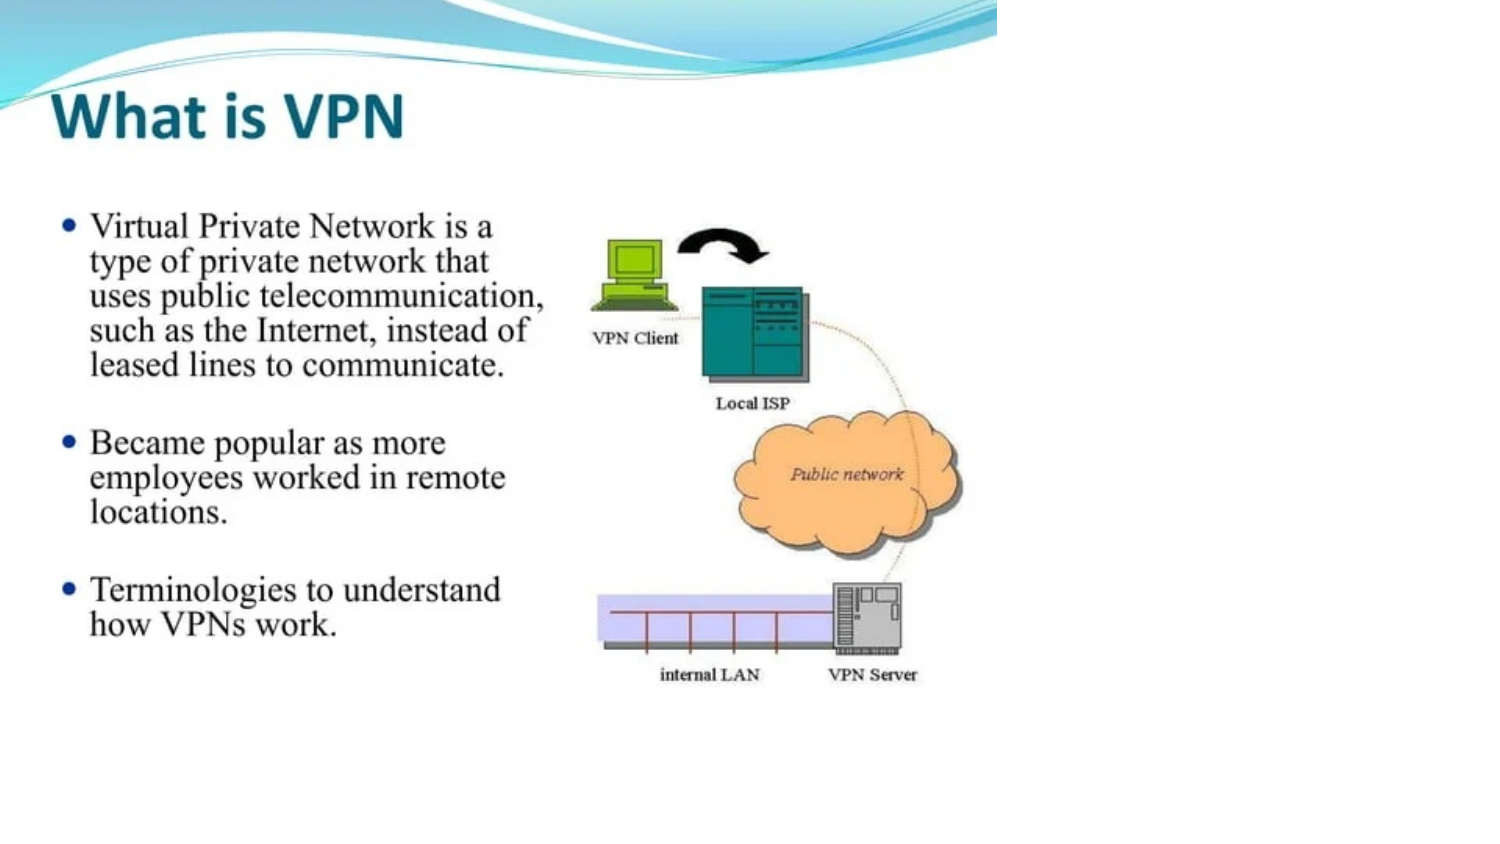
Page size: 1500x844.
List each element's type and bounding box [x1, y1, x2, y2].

picture [0, 0, 997, 747]
